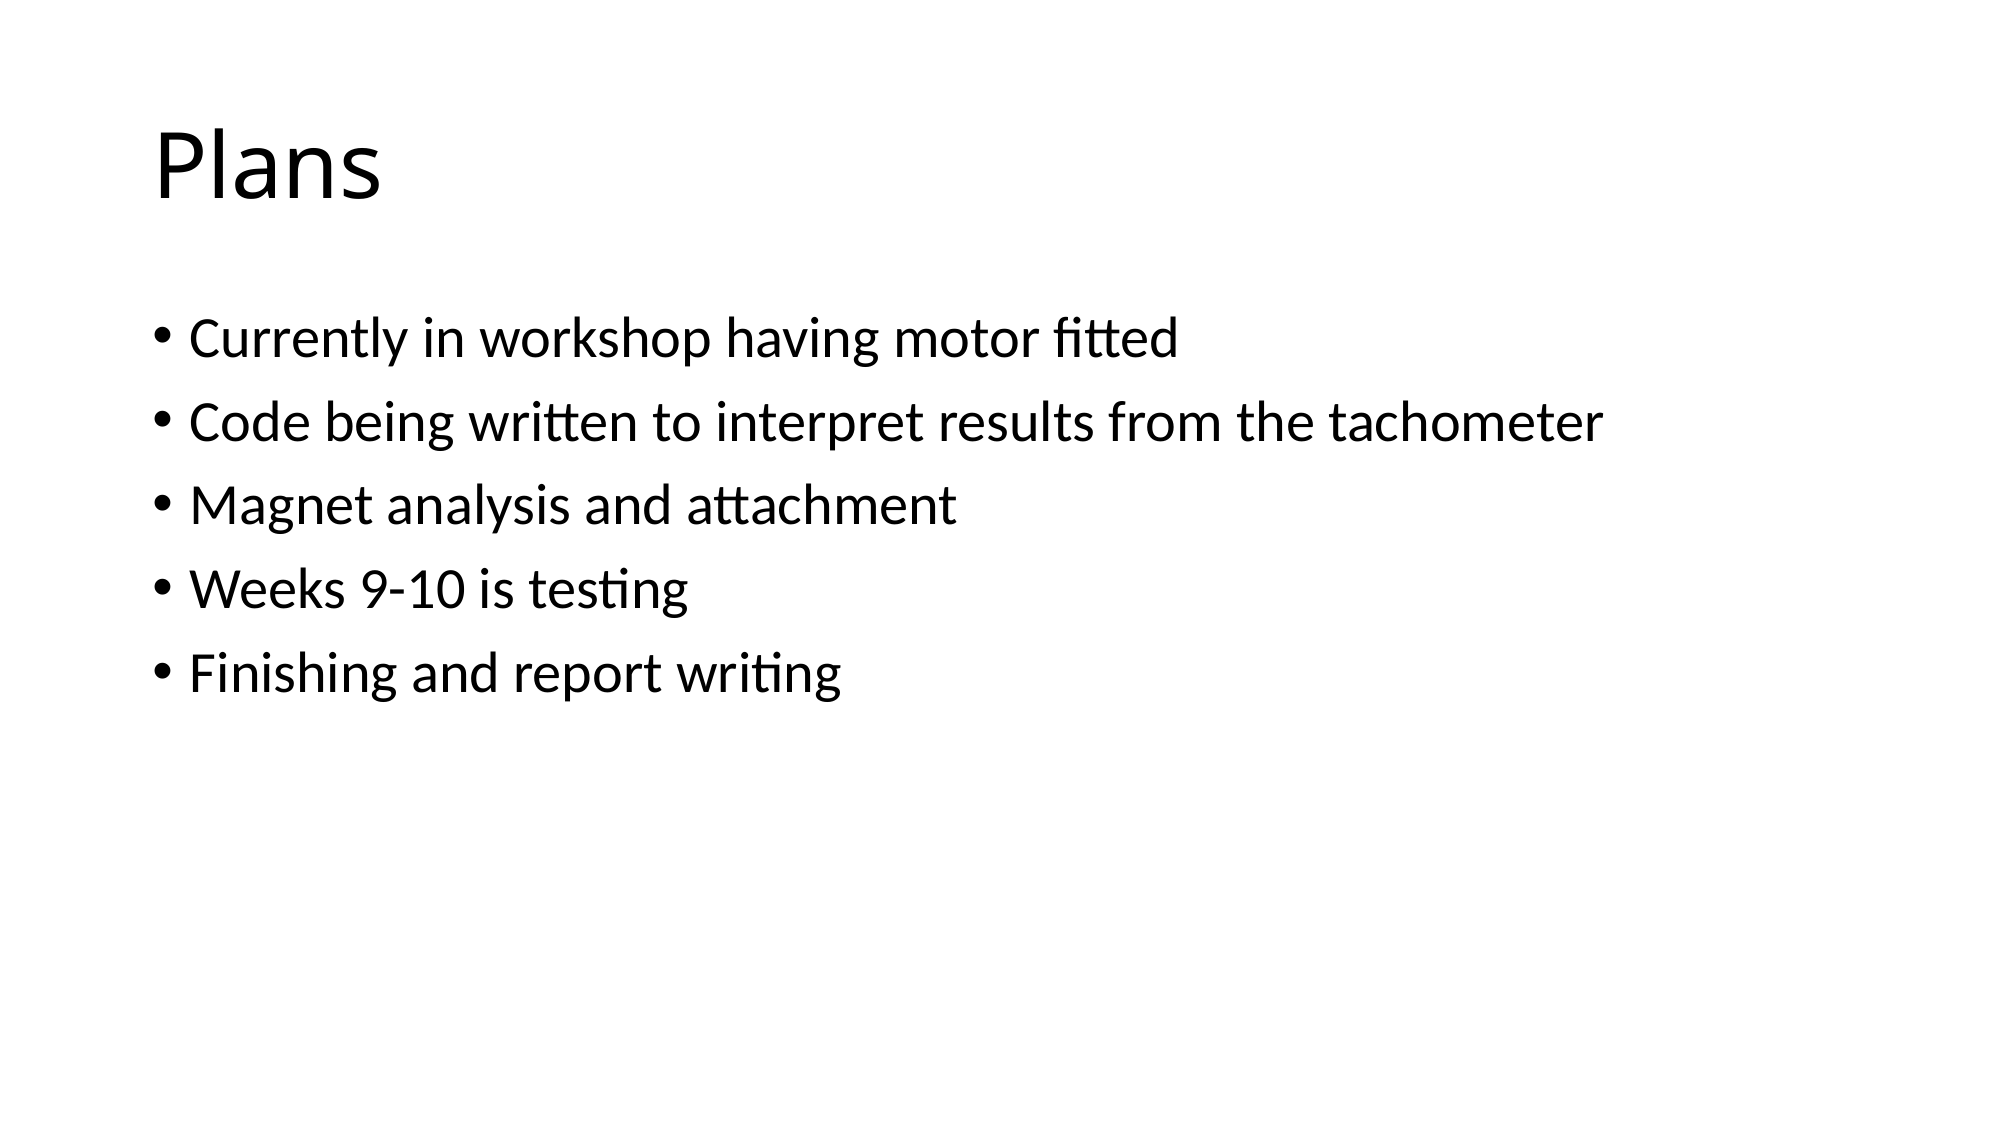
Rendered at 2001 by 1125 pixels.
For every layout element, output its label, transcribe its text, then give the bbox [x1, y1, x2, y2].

list Currently in workshop having motor fitted Code being written to interpret results from the tachometer Magnet analysis and attachment Weeks 9-10 is testing Finishing and report writing [137, 299, 1863, 1014]
title Plans [137, 59, 1863, 278]
